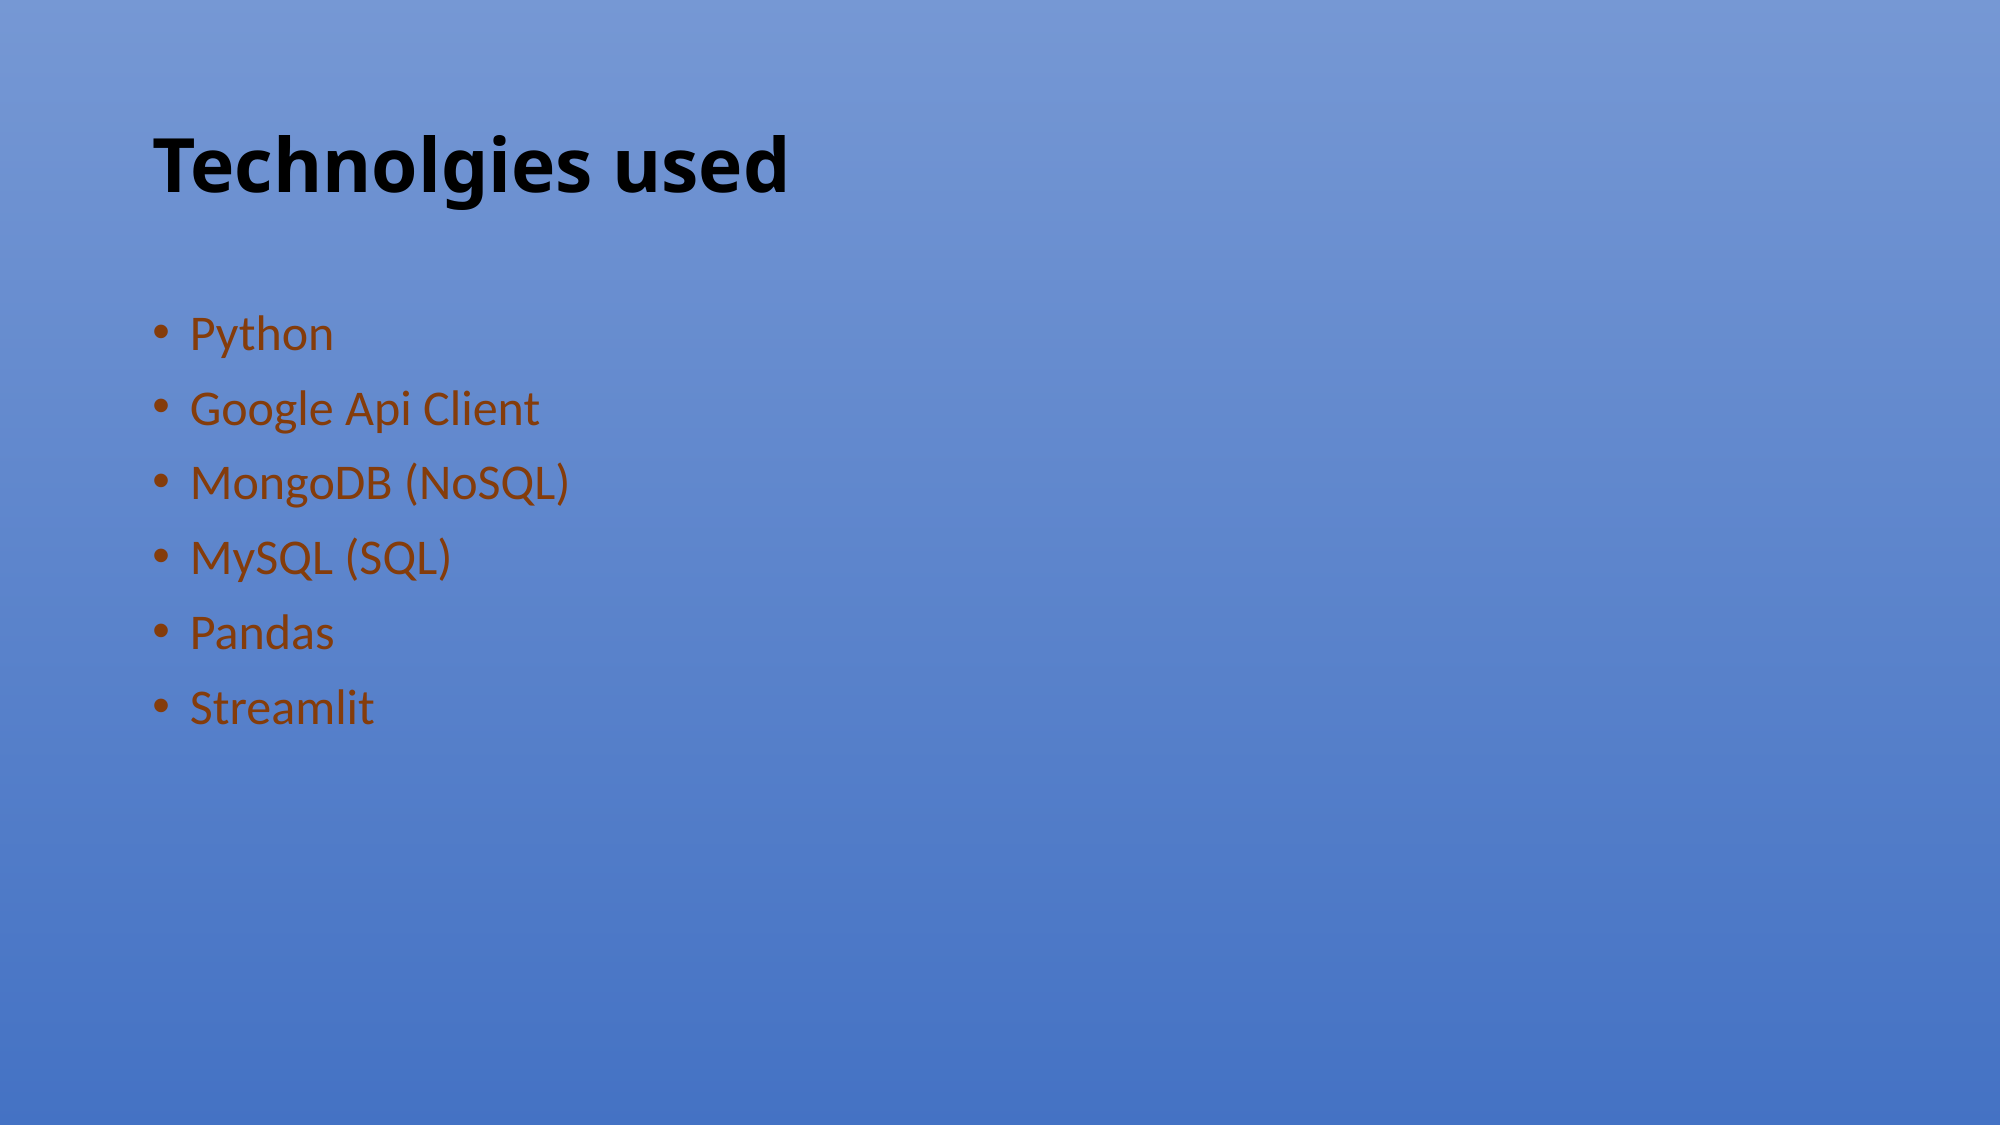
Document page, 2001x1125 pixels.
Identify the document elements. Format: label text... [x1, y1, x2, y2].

list Python Google Api Client MongoDB (NoSQL) MySQL (SQL) Pandas Streamlit [137, 299, 1863, 1014]
title Technolgies used [137, 59, 1863, 278]
